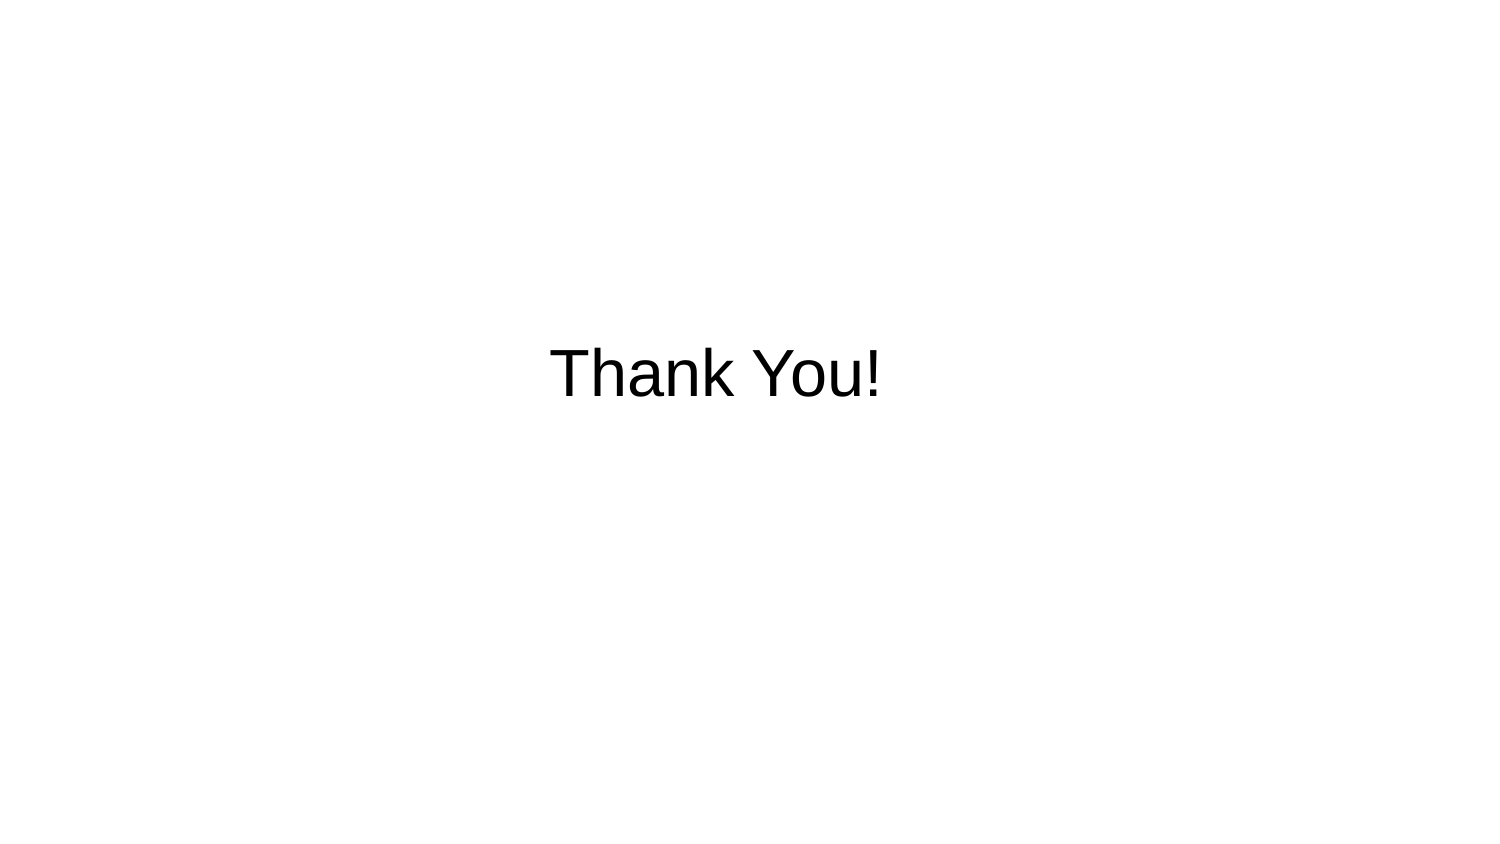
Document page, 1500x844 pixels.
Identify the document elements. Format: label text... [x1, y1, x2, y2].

title Thank You! [534, 314, 966, 530]
